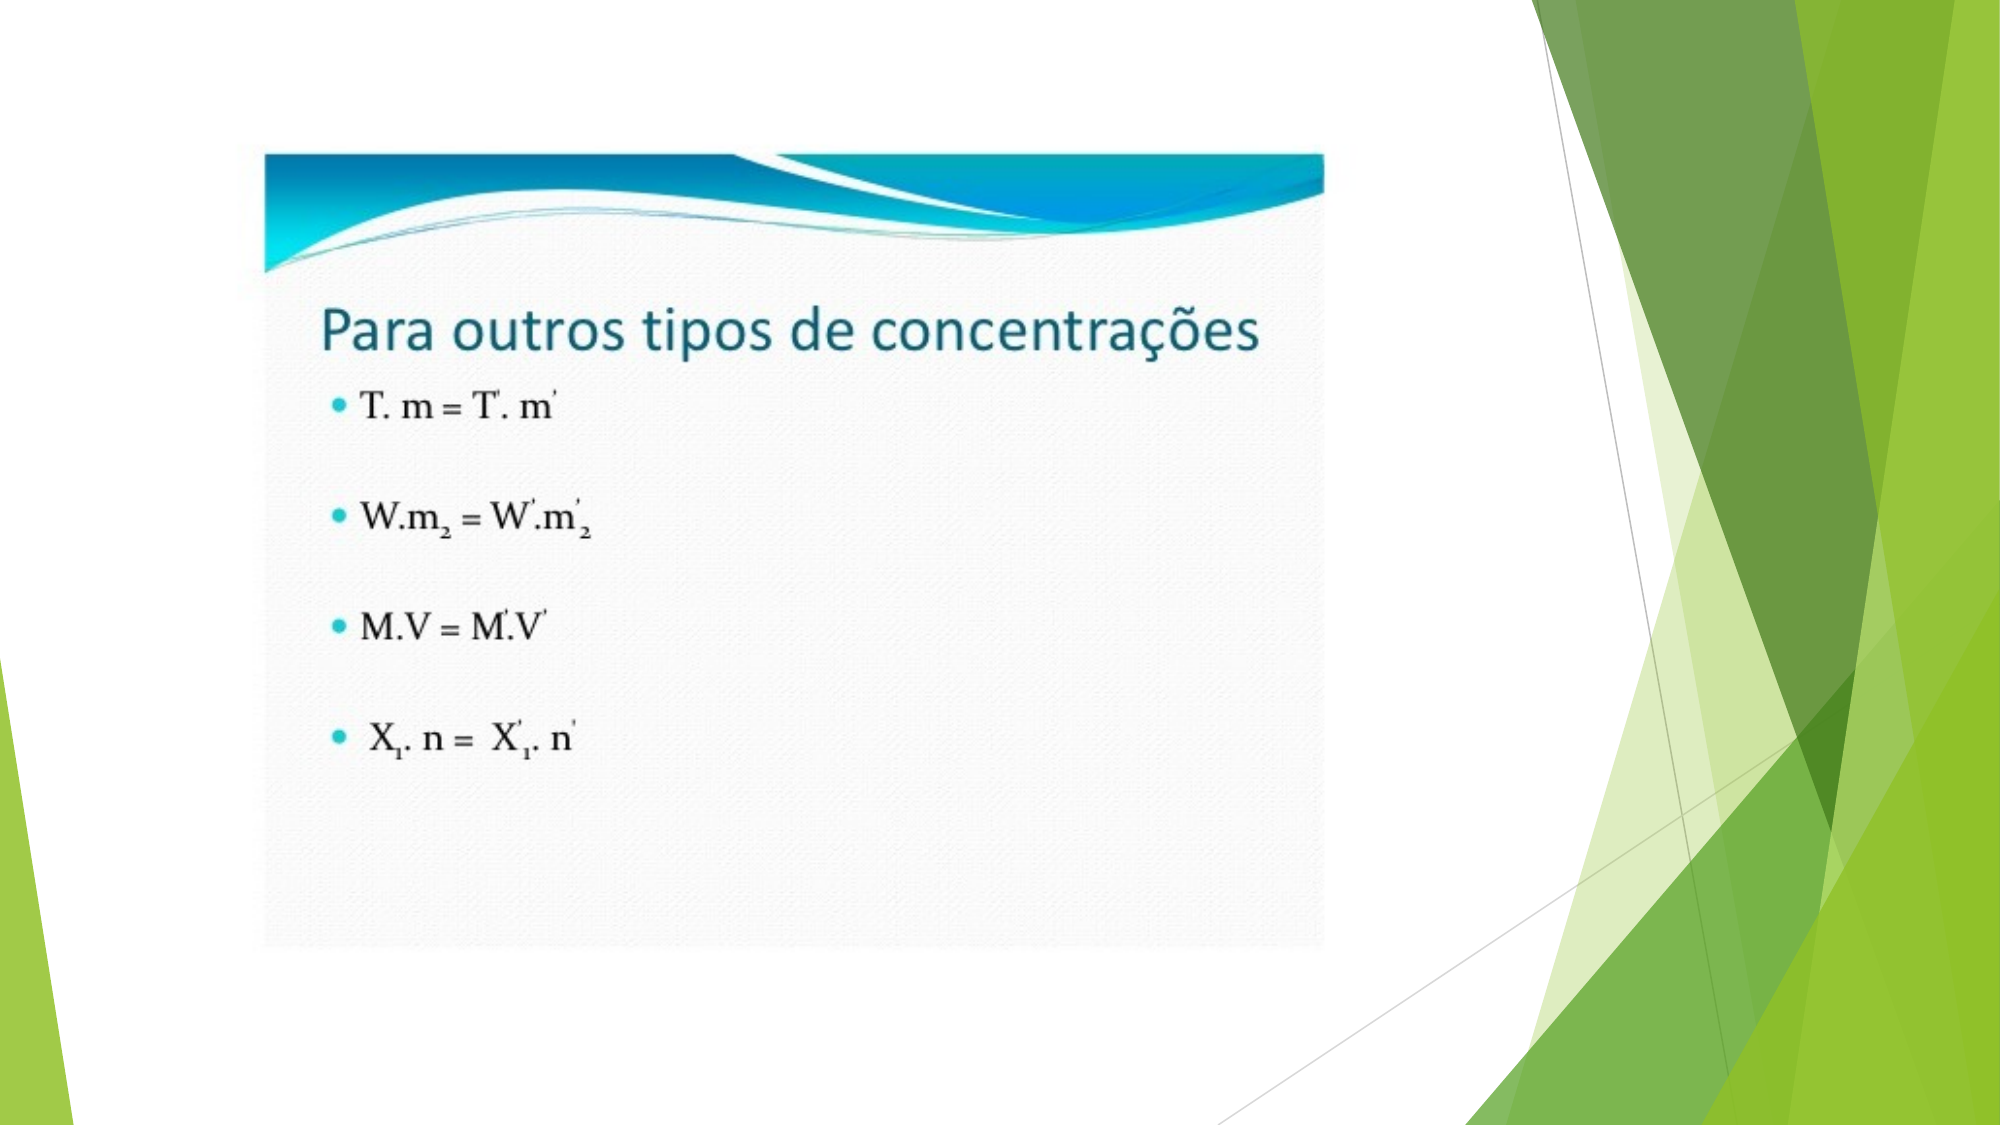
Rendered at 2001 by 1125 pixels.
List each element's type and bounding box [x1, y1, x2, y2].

text_box [0, 658, 74, 1125]
text_box [176, 114, 1414, 989]
